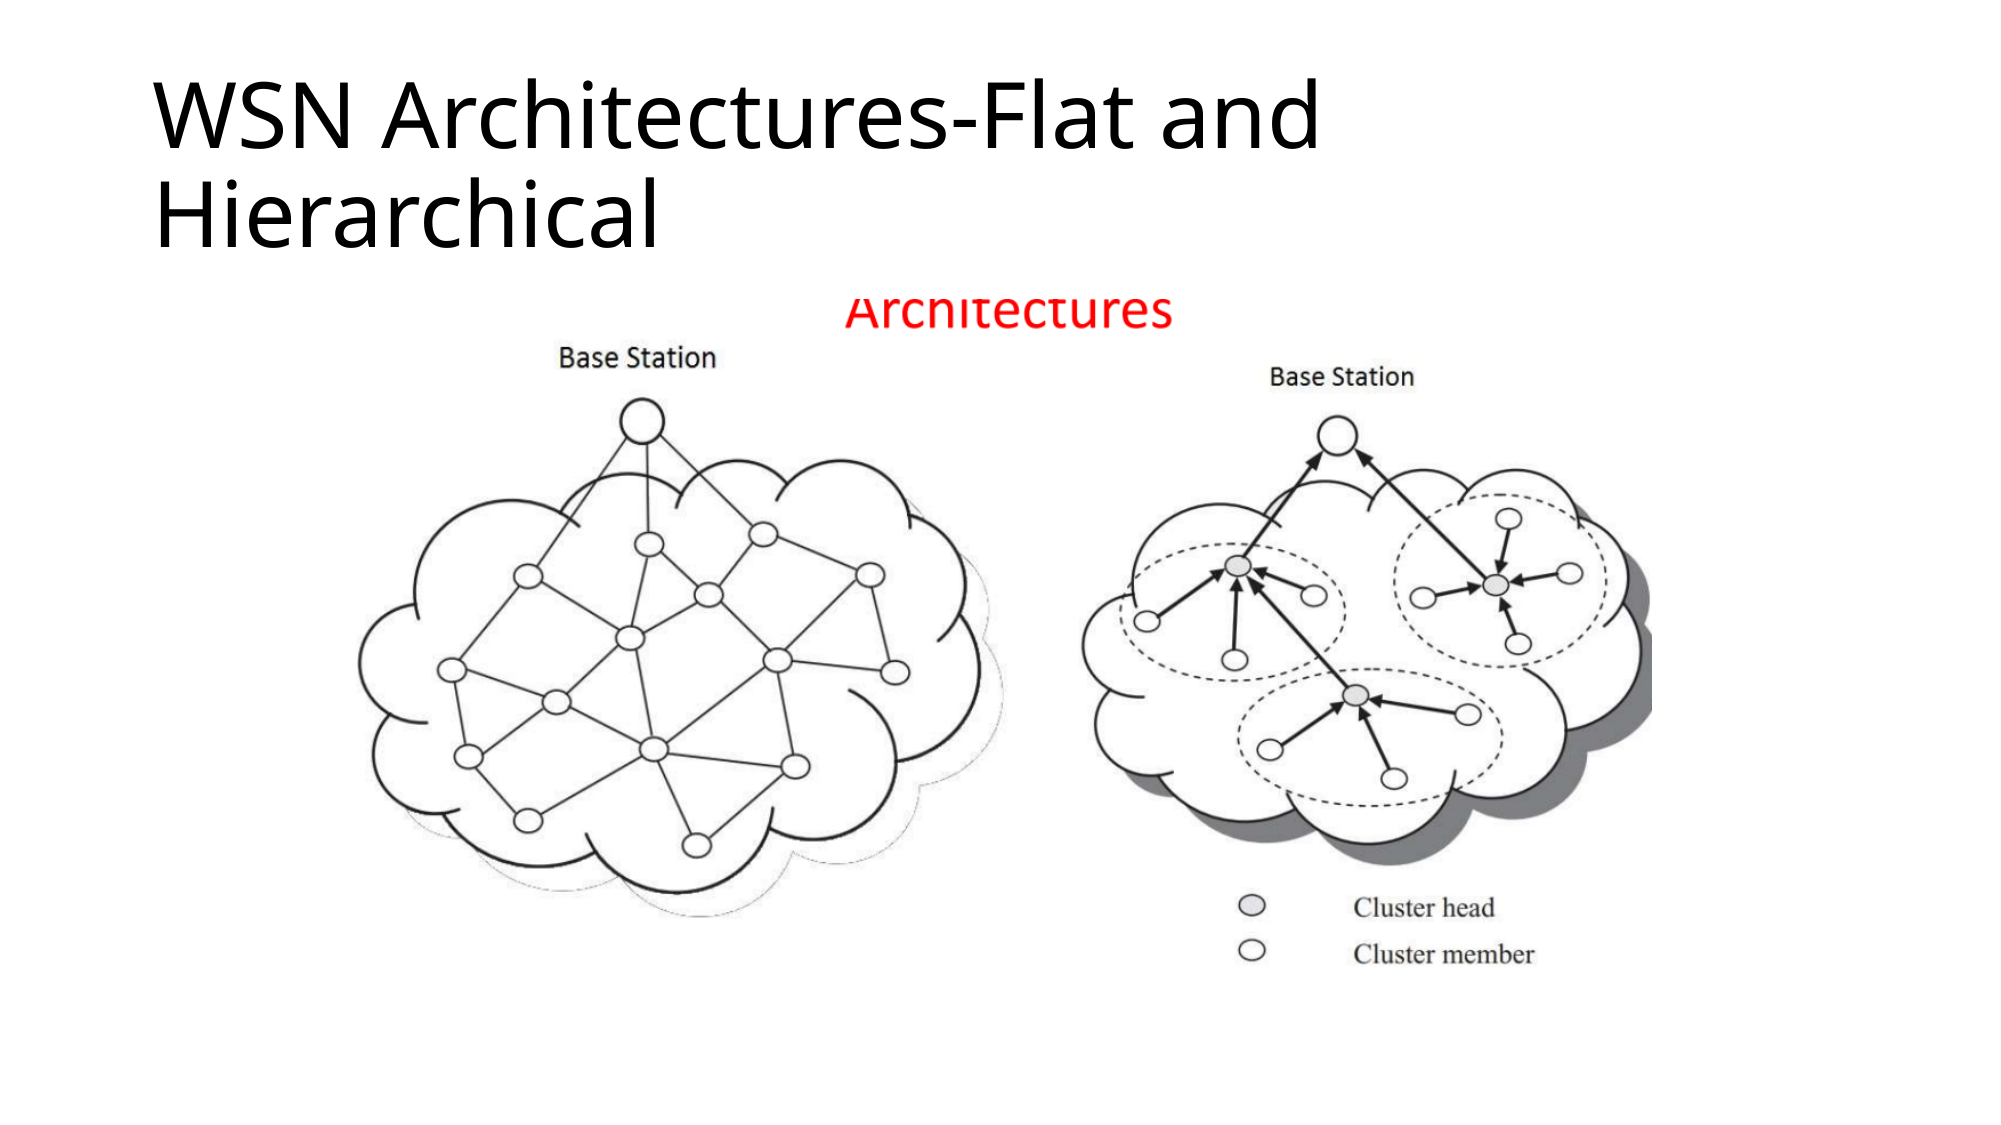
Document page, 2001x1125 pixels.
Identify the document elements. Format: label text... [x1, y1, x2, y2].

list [348, 299, 1652, 1014]
title WSN Architectures-Flat and Hierarchical [137, 59, 1863, 278]
